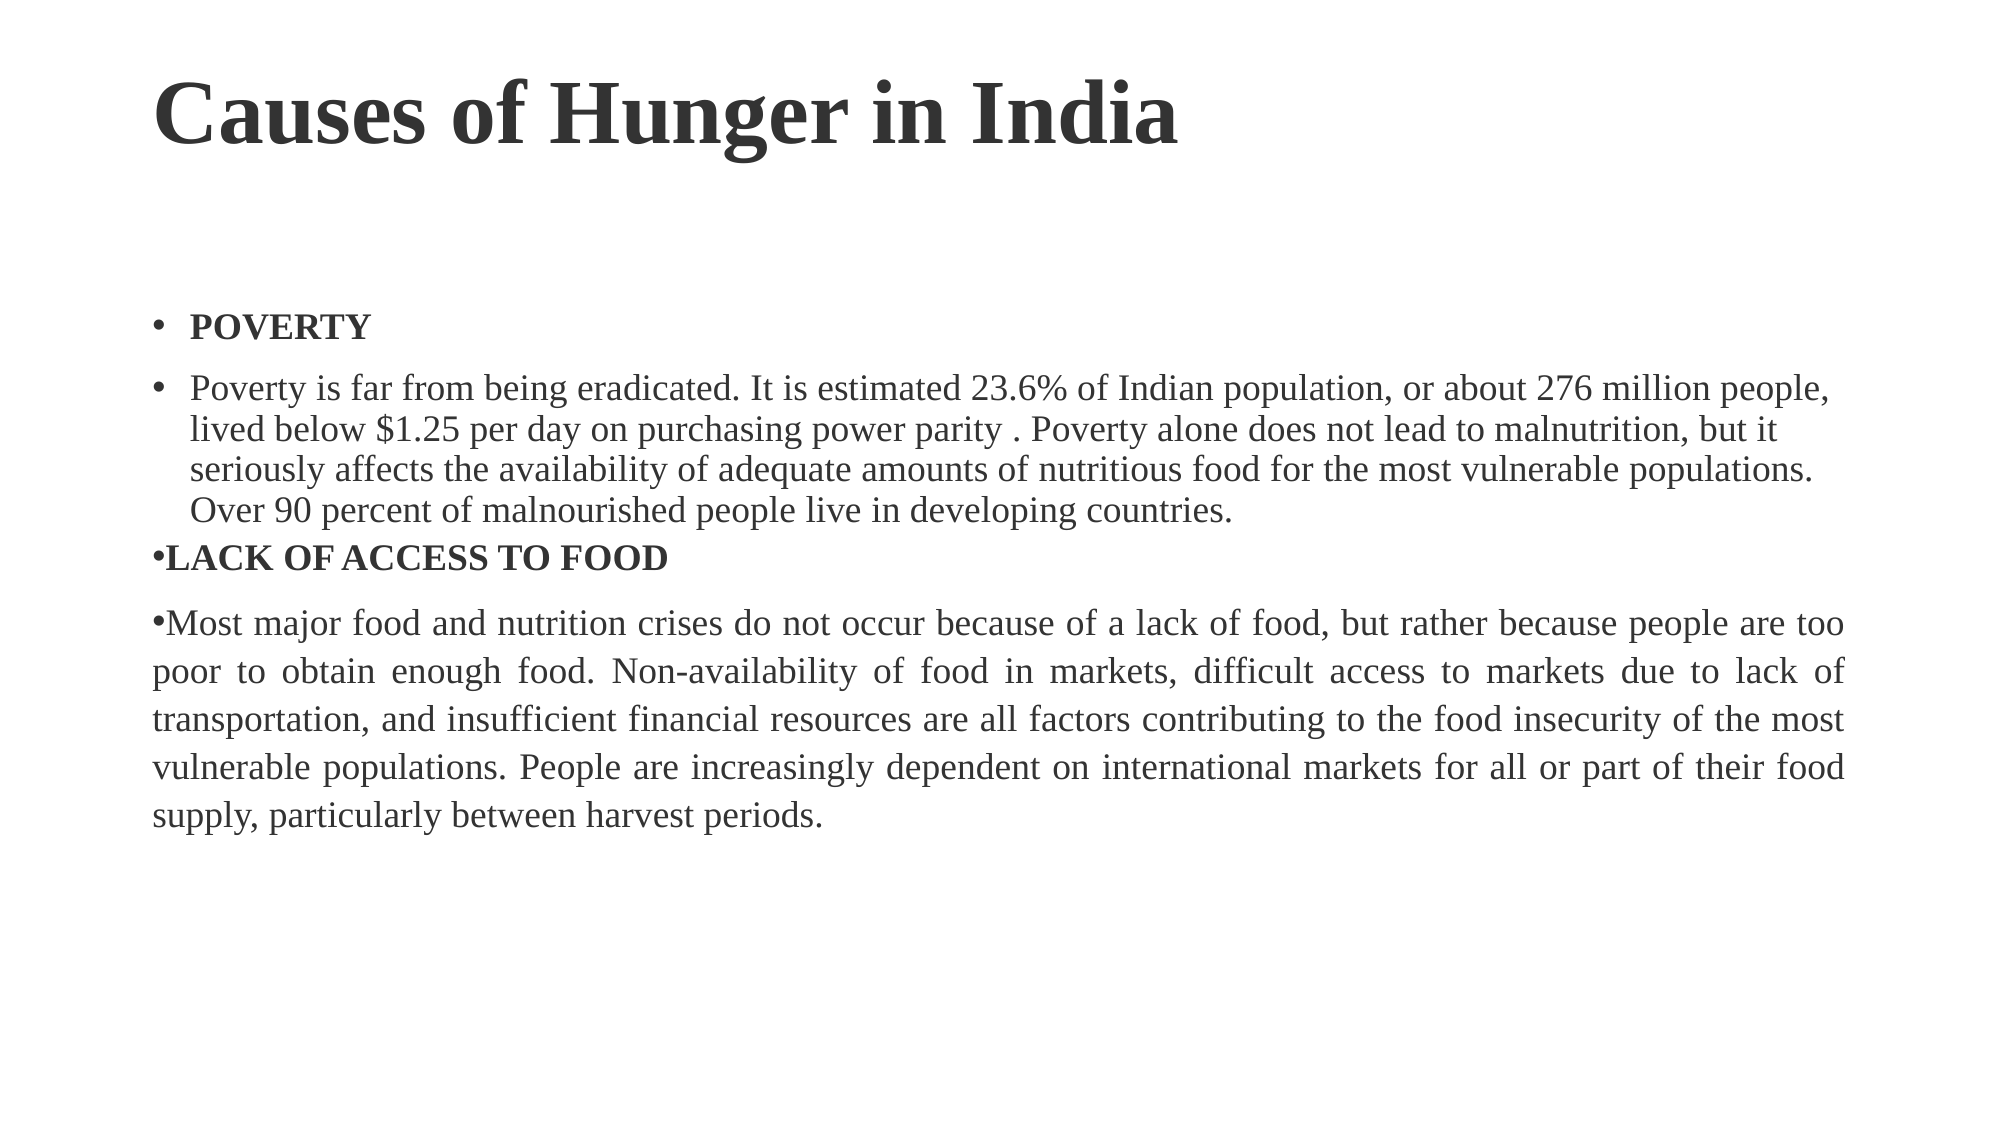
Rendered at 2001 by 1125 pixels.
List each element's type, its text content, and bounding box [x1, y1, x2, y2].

list POVERTY Poverty is far from being eradicated. It is estimated 23.6% of Indian population, or about 276 million people, lived below $1.25 per day on purchasing power parity . Poverty alone does not lead to malnutrition, but it seriously affects the availability of adequate amounts of nutritious food for the most vulnerable populations. Over 90 percent of malnourished people live in developing countries. LACK OF ACCESS TO FOOD Most major food and nutrition crises do not occur because of a lack of food, but rather because people are too poor to obtain enough food. Non-availability of food in markets, difficult access to markets due to lack of transportation, and insufficient financial resources are all factors contributing to the food insecurity of the most vulnerable populations. People are increasingly dependent on international markets for all or part of their food supply, particularly between harvest periods. [137, 299, 1863, 1014]
title Causes of Hunger in India [137, 59, 1863, 278]
